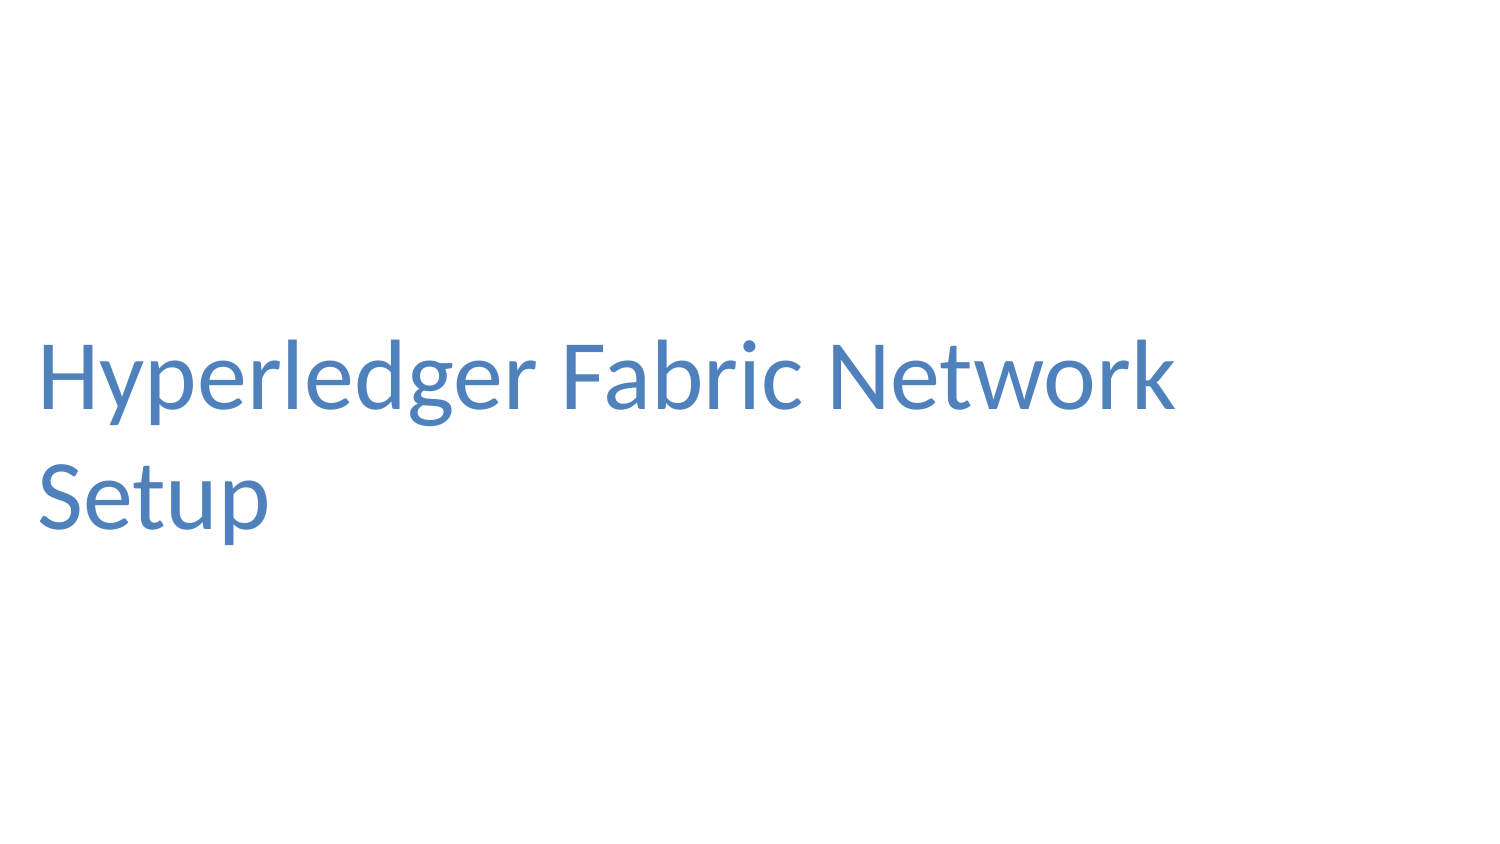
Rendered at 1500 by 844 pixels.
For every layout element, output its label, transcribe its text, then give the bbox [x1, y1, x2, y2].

text_box Hyperledger Fabric Network Setup [37, 309, 1275, 552]
